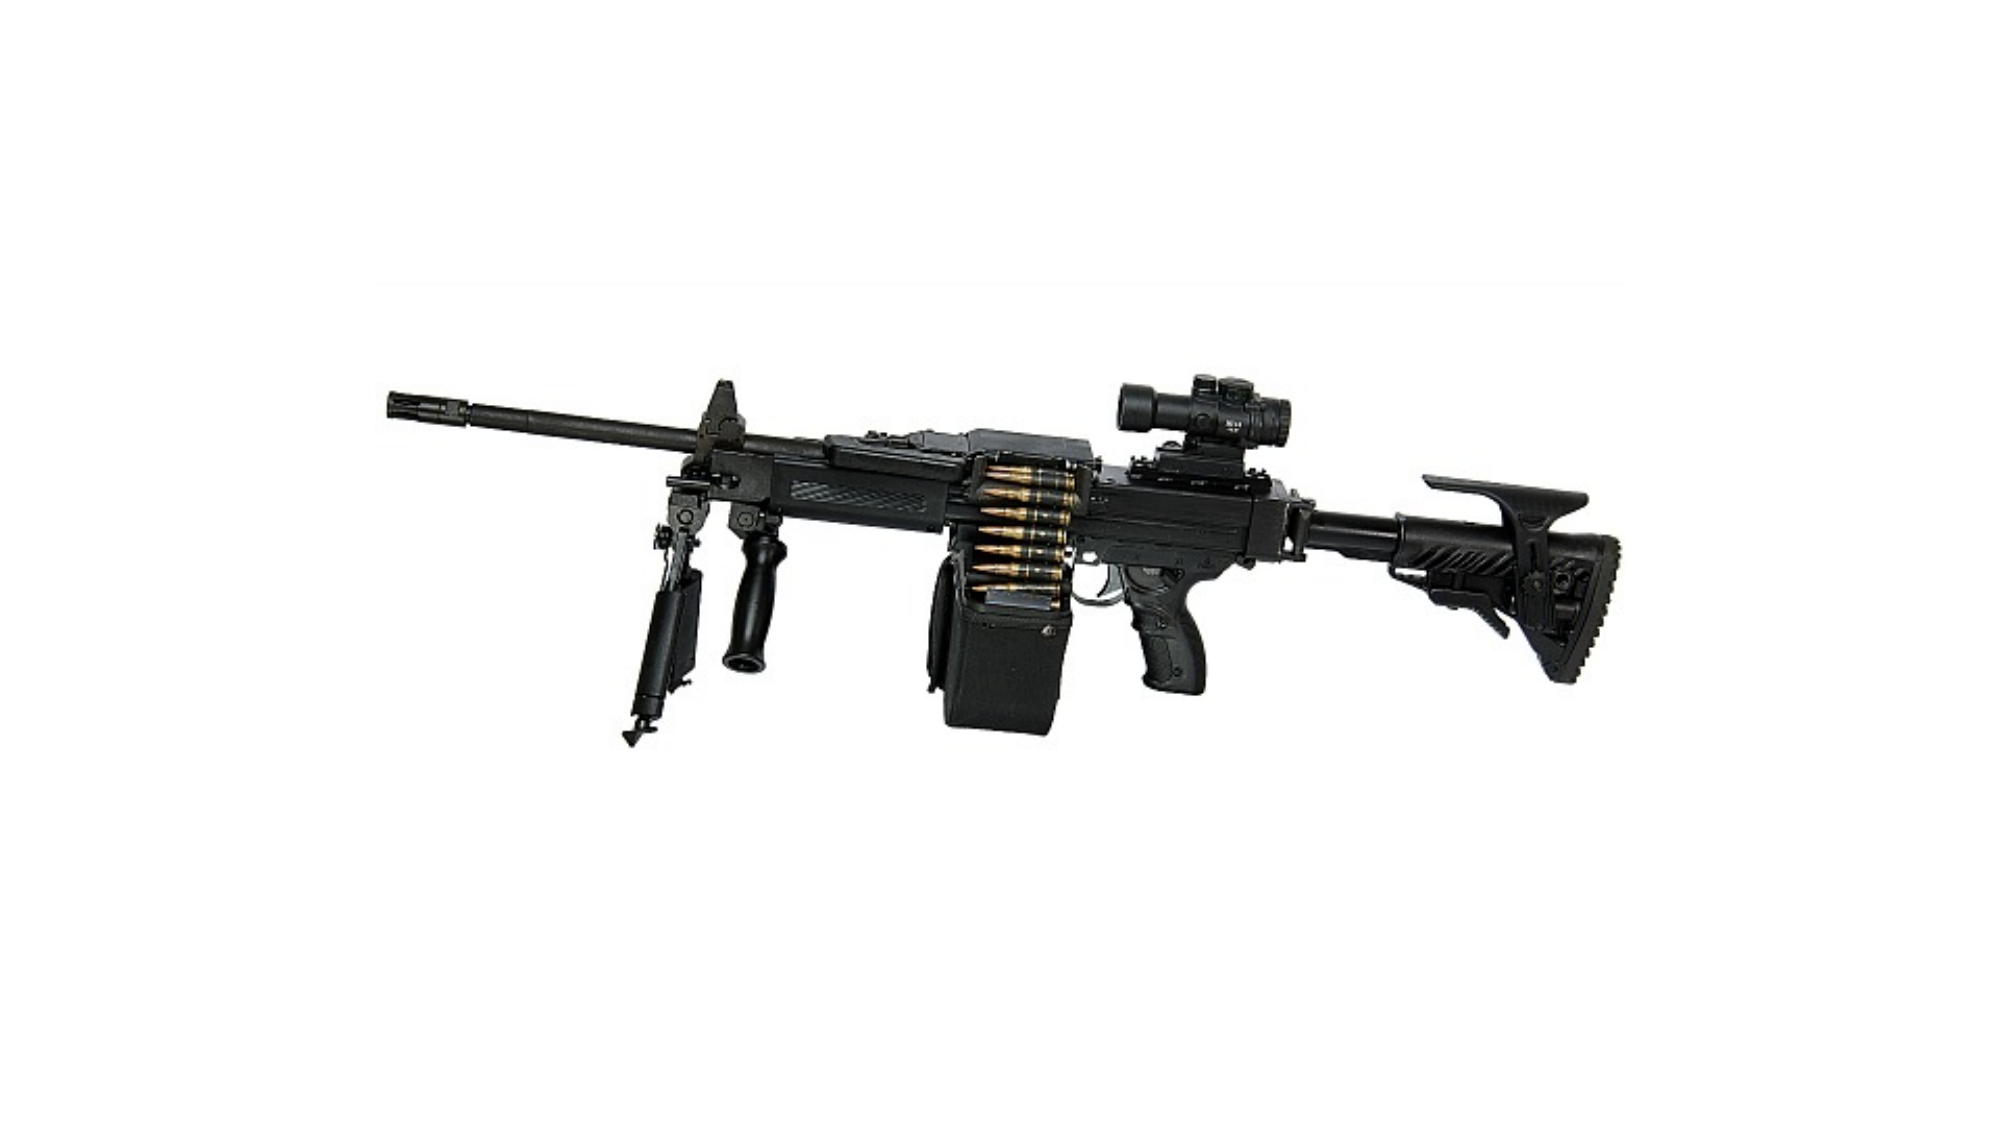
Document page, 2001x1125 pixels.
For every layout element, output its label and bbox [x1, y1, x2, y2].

picture [374, 283, 1625, 840]
